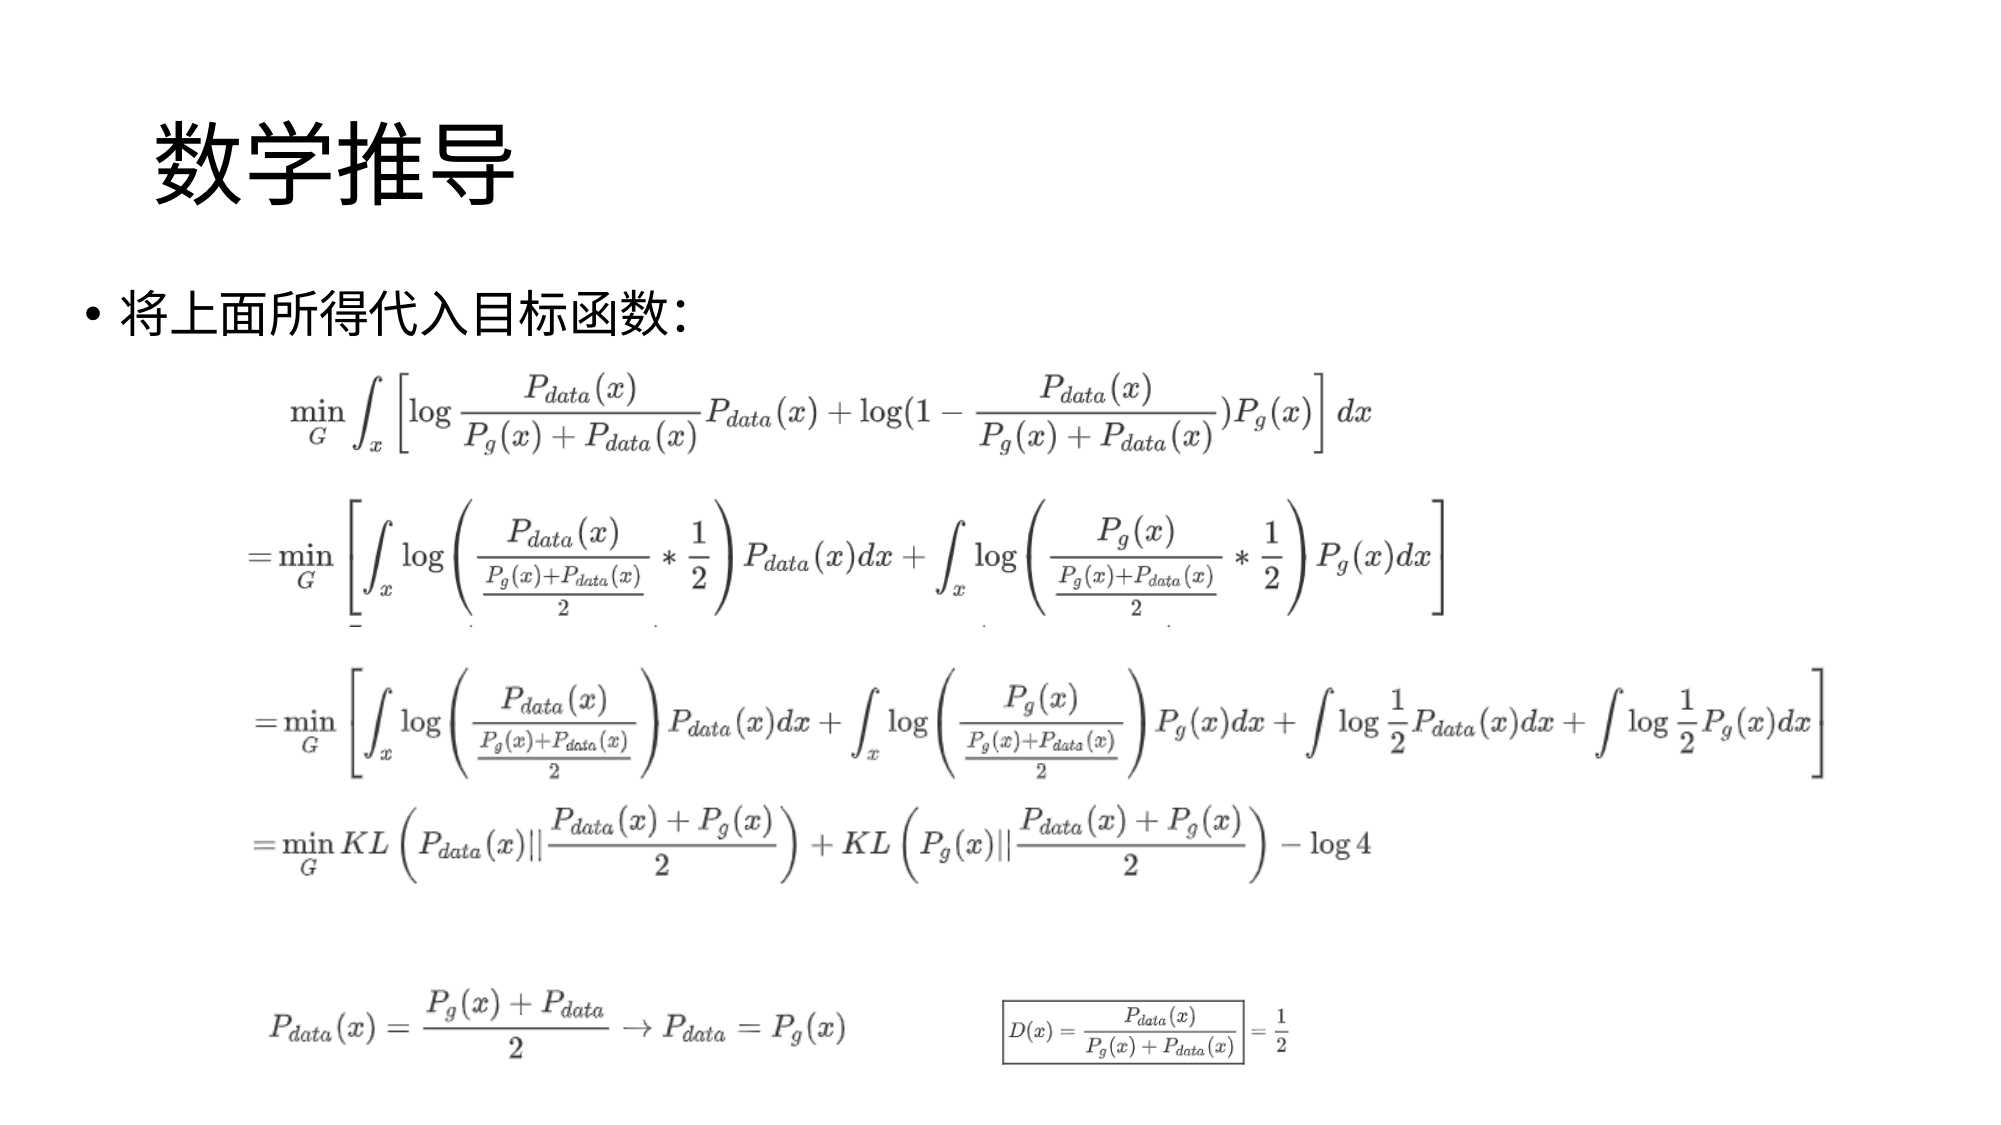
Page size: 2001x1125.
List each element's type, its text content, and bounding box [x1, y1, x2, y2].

picture [248, 797, 1379, 898]
list 将上面所得代入目标函数： [69, 281, 1817, 351]
picture [248, 661, 1840, 784]
picture [270, 358, 1387, 461]
title 数学推导 [137, 59, 1863, 278]
picture [995, 988, 1299, 1066]
picture [236, 494, 1461, 627]
picture [248, 968, 854, 1067]
